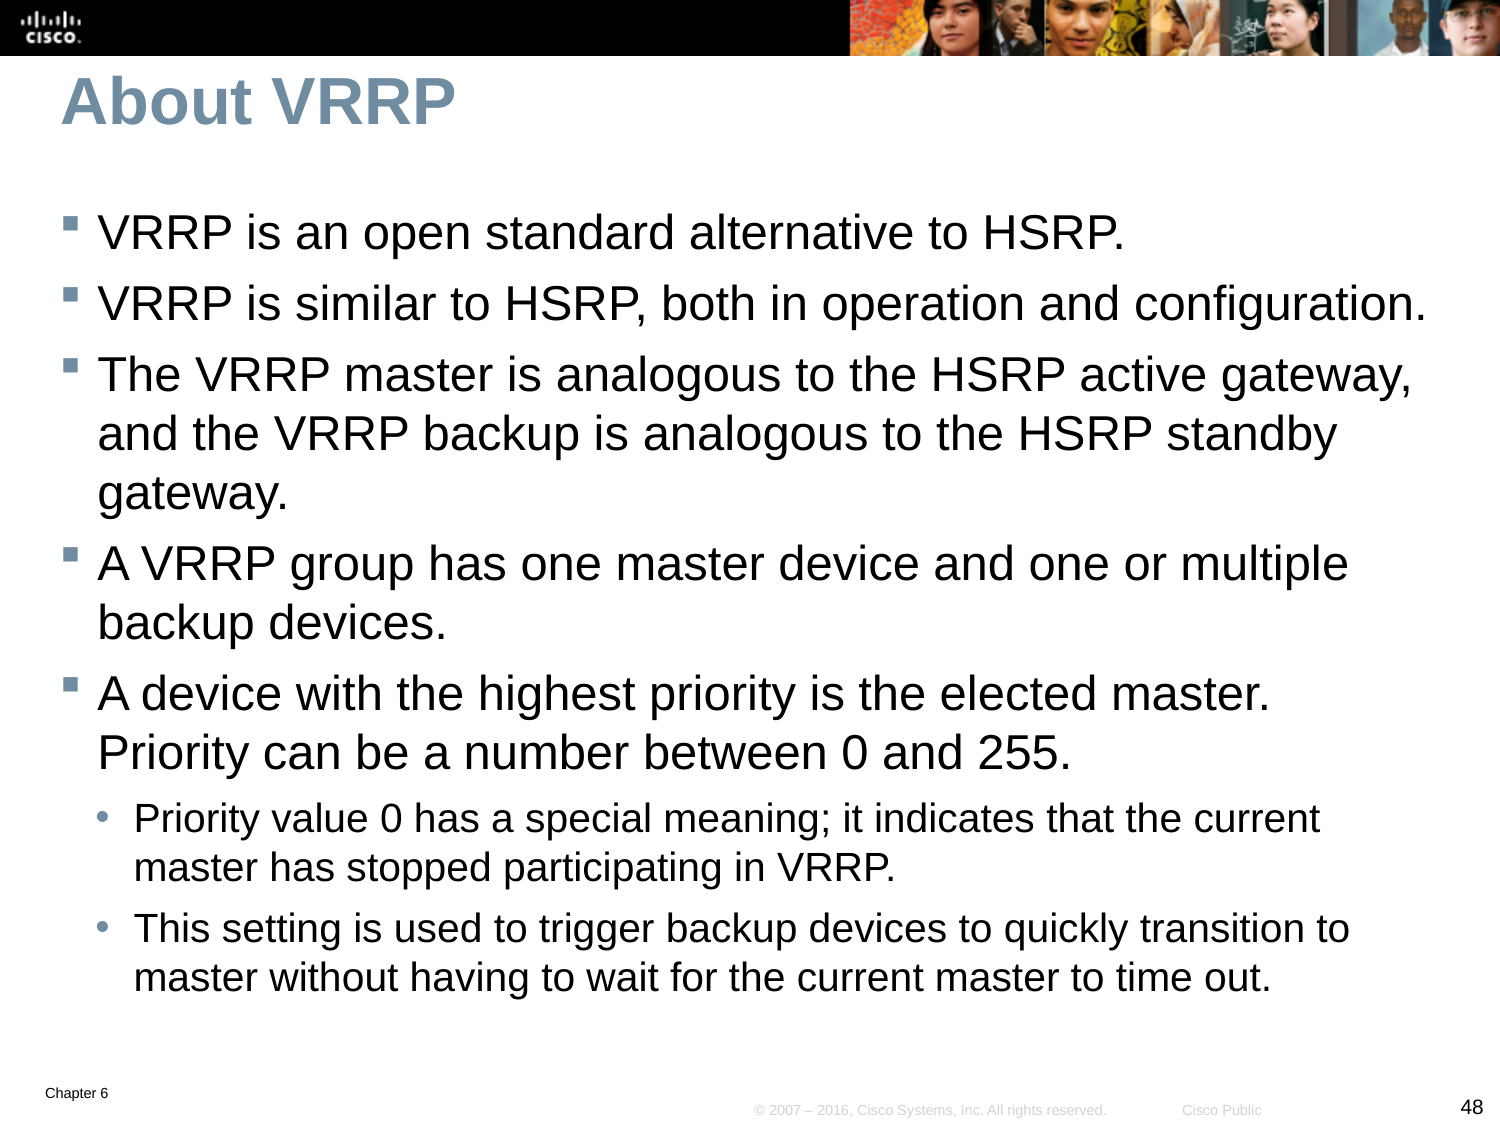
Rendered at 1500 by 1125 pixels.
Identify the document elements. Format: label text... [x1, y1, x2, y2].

title About VRRP [45, 59, 1444, 182]
list VRRP is an open standard alternative to HSRP. VRRP is similar to HSRP, both in operation and configuration. The VRRP master is analogous to the HSRP active gateway, and the VRRP backup is analogous to the HSRP standby gateway. A VRRP group has one master device and one or multiple backup devices. A device with the highest priority is the elected master. Priority can be a number between 0 and 255. Priority value 0 has a special meaning; it indicates that the current master has stopped participating in VRRP. This setting is used to trigger backup devices to quickly transition to master without having to wait for the current master to time out. [45, 193, 1444, 1037]
picture [0, 0, 1500, 56]
